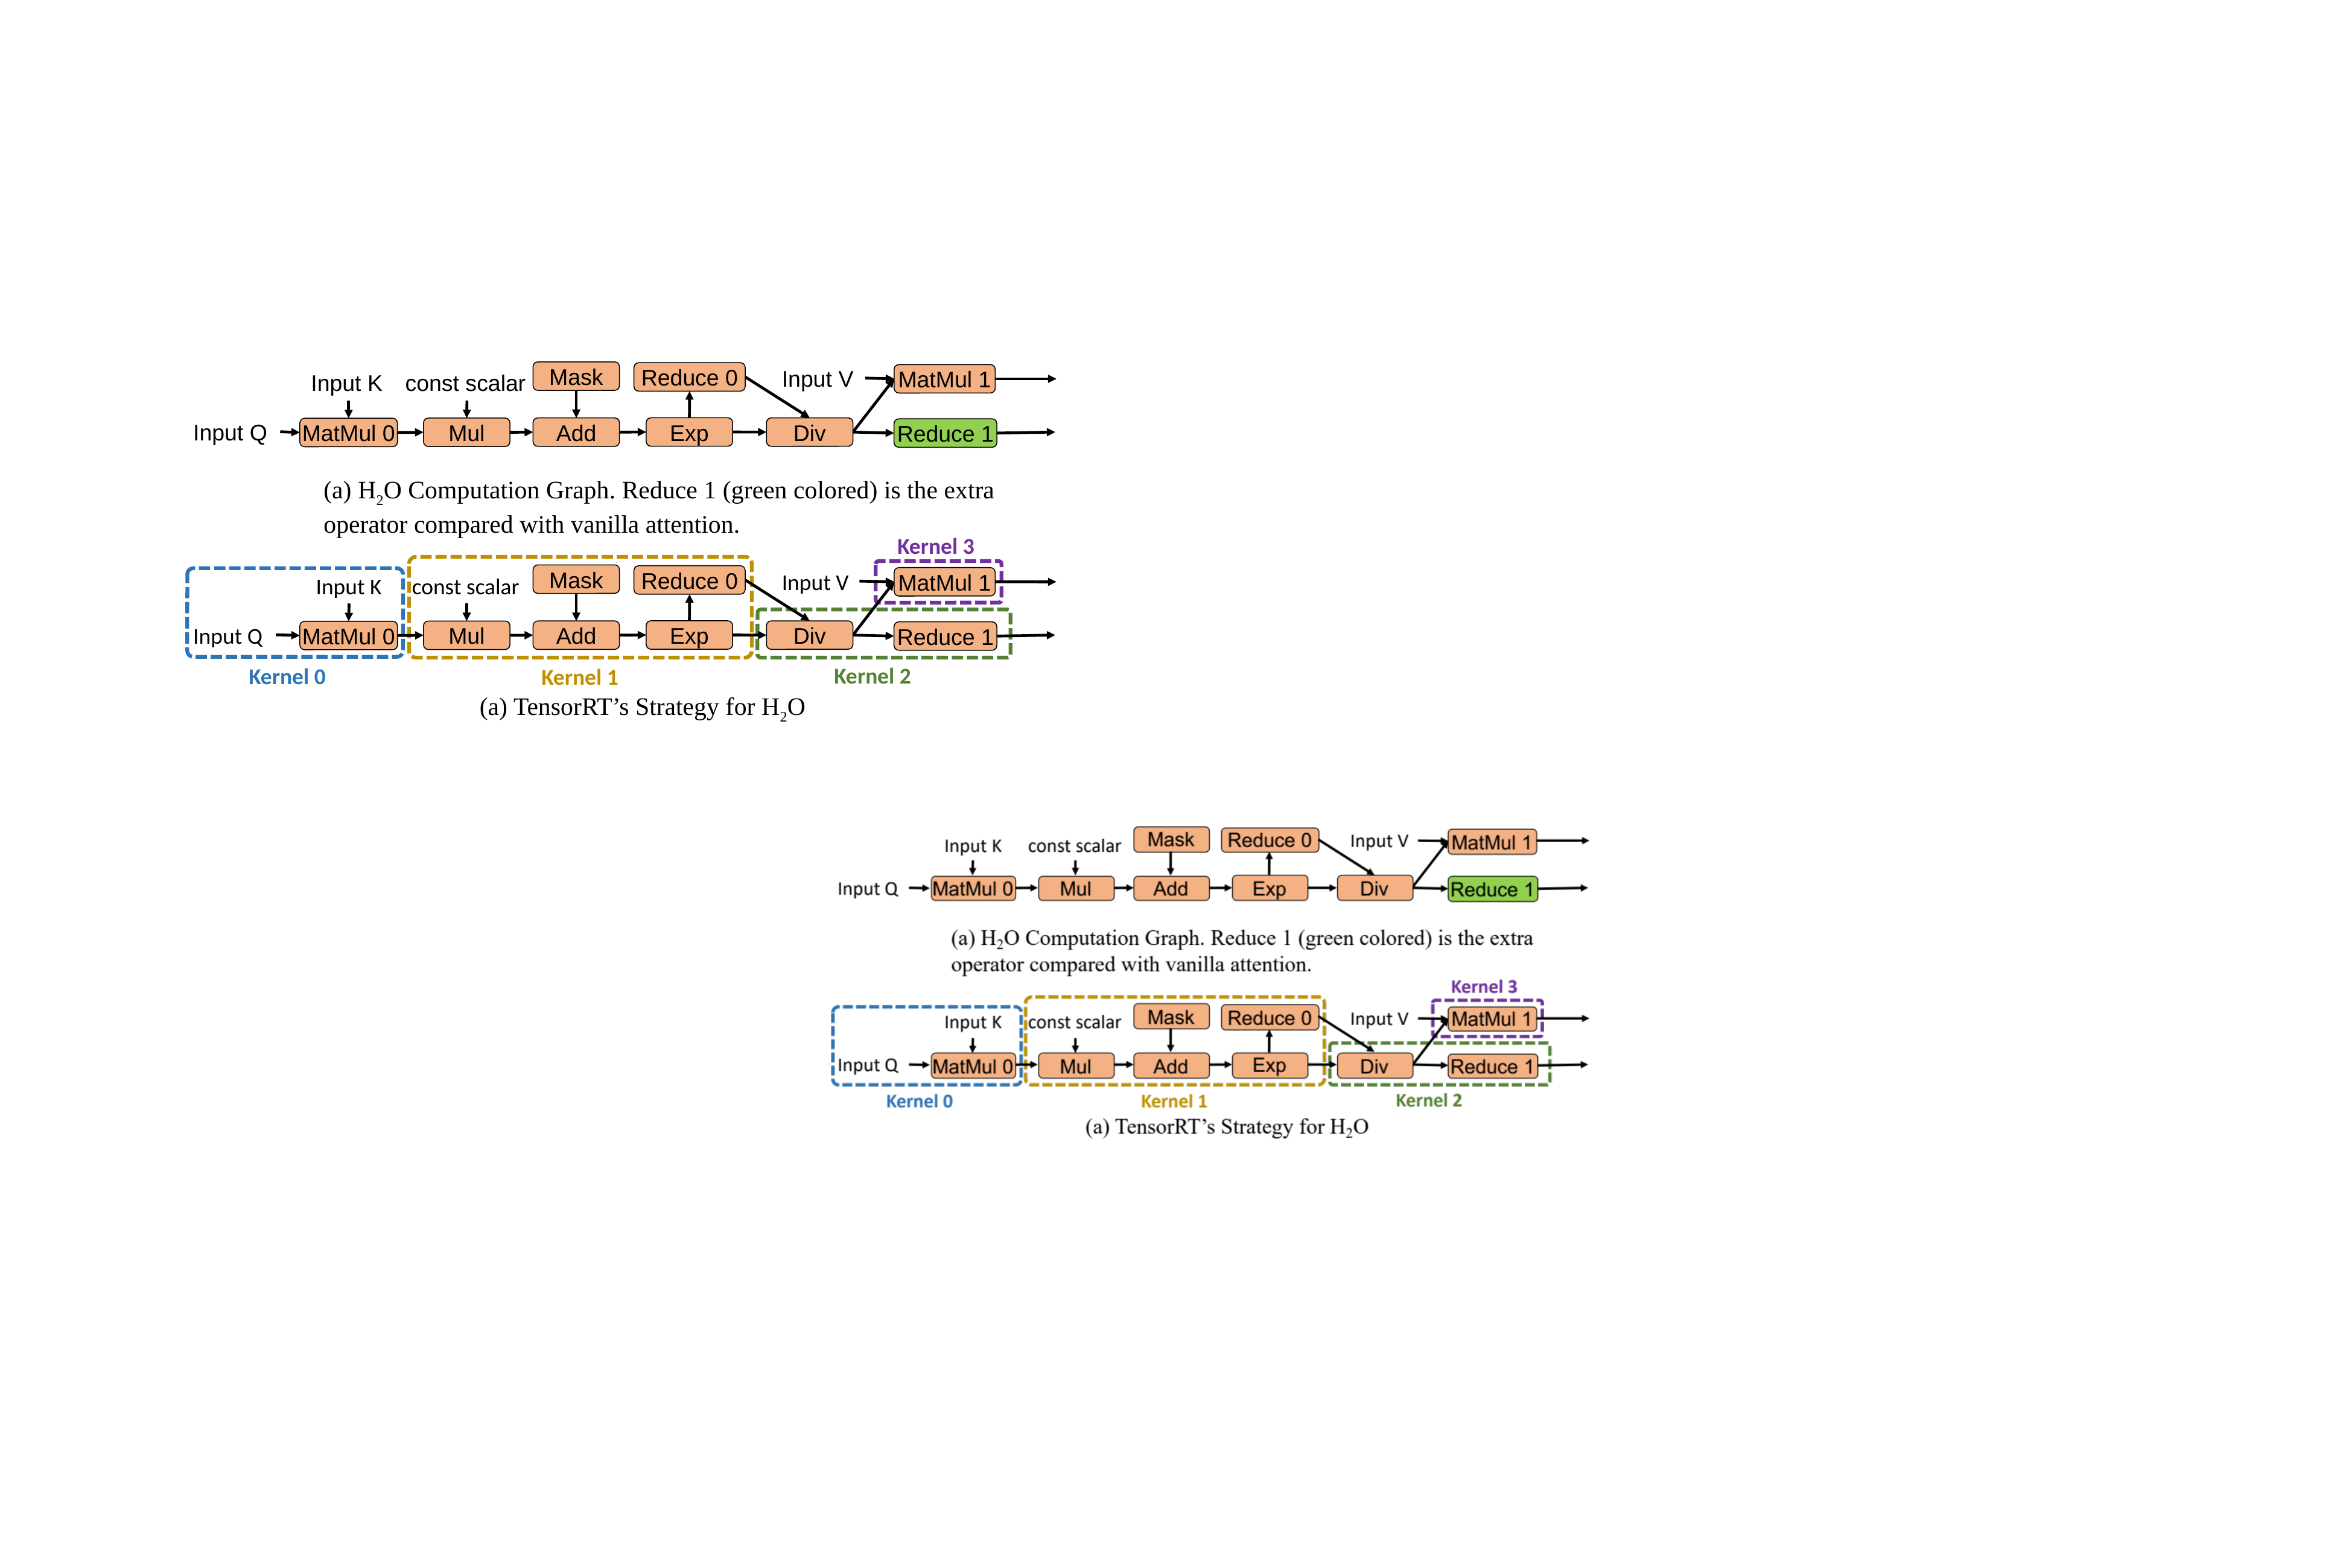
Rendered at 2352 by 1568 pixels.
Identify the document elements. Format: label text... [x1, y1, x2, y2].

text_box (a) TensorRT’s Strategy for H2O [470, 685, 815, 729]
text_box [408, 556, 752, 563]
picture [825, 820, 1595, 1152]
text_box Kernel 3 [888, 543, 1005, 563]
text_box [408, 653, 752, 659]
text_box (a) H2O Computation Graph. Reduce 1 (green colored) is the extra operator compared with vanilla attention. [314, 469, 1022, 543]
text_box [184, 360, 1057, 451]
text_box [757, 653, 1011, 659]
text_box Kernel 0 [240, 657, 352, 694]
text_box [184, 563, 1057, 653]
text_box Kernel 2 [825, 656, 961, 693]
text_box [187, 653, 403, 658]
text_box [875, 560, 888, 563]
text_box Kernel 1 [532, 658, 669, 694]
